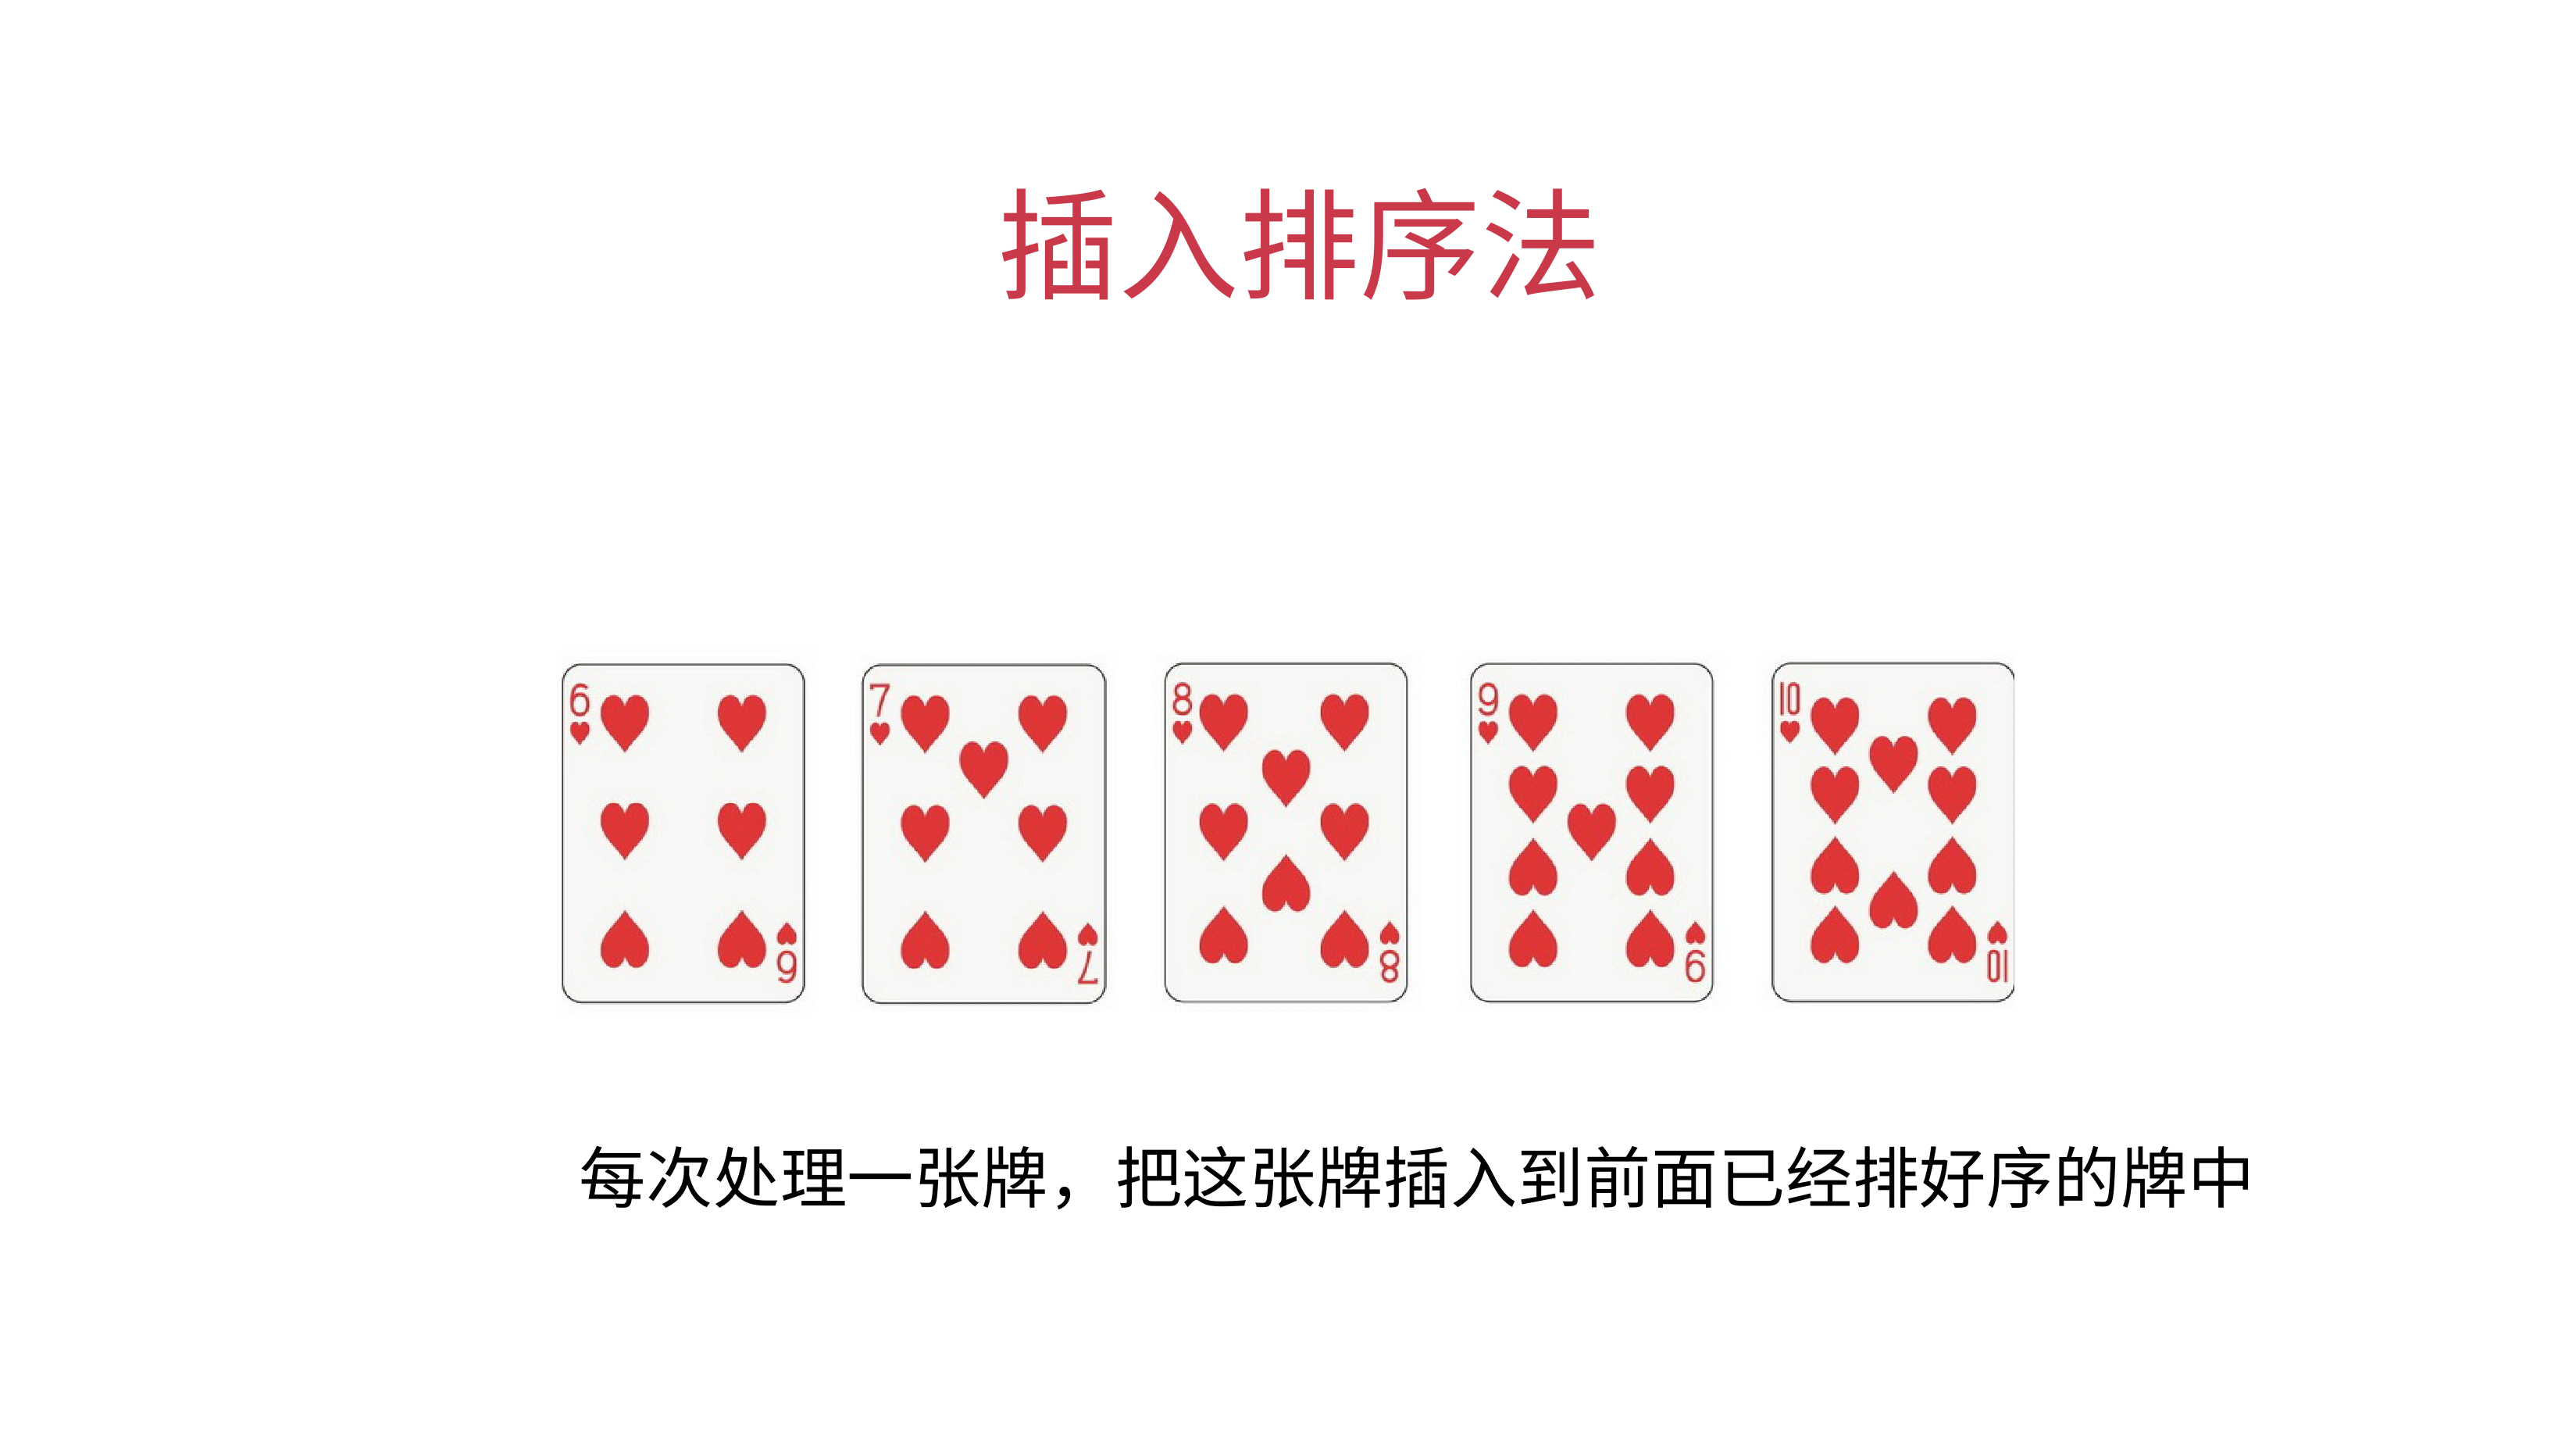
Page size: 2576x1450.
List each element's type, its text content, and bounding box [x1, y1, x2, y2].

text_box 每次处理⼀张牌，把这张牌插⼊到前⾯已经排好序的牌中 [577, 1134, 2258, 1217]
text_box [1761, 655, 2015, 1009]
text_box [1456, 654, 1726, 1010]
text_box [1151, 652, 1422, 1012]
text_box [562, 649, 815, 1015]
text_box [850, 652, 1117, 1012]
title 插⼊排序法 [972, 168, 1604, 412]
